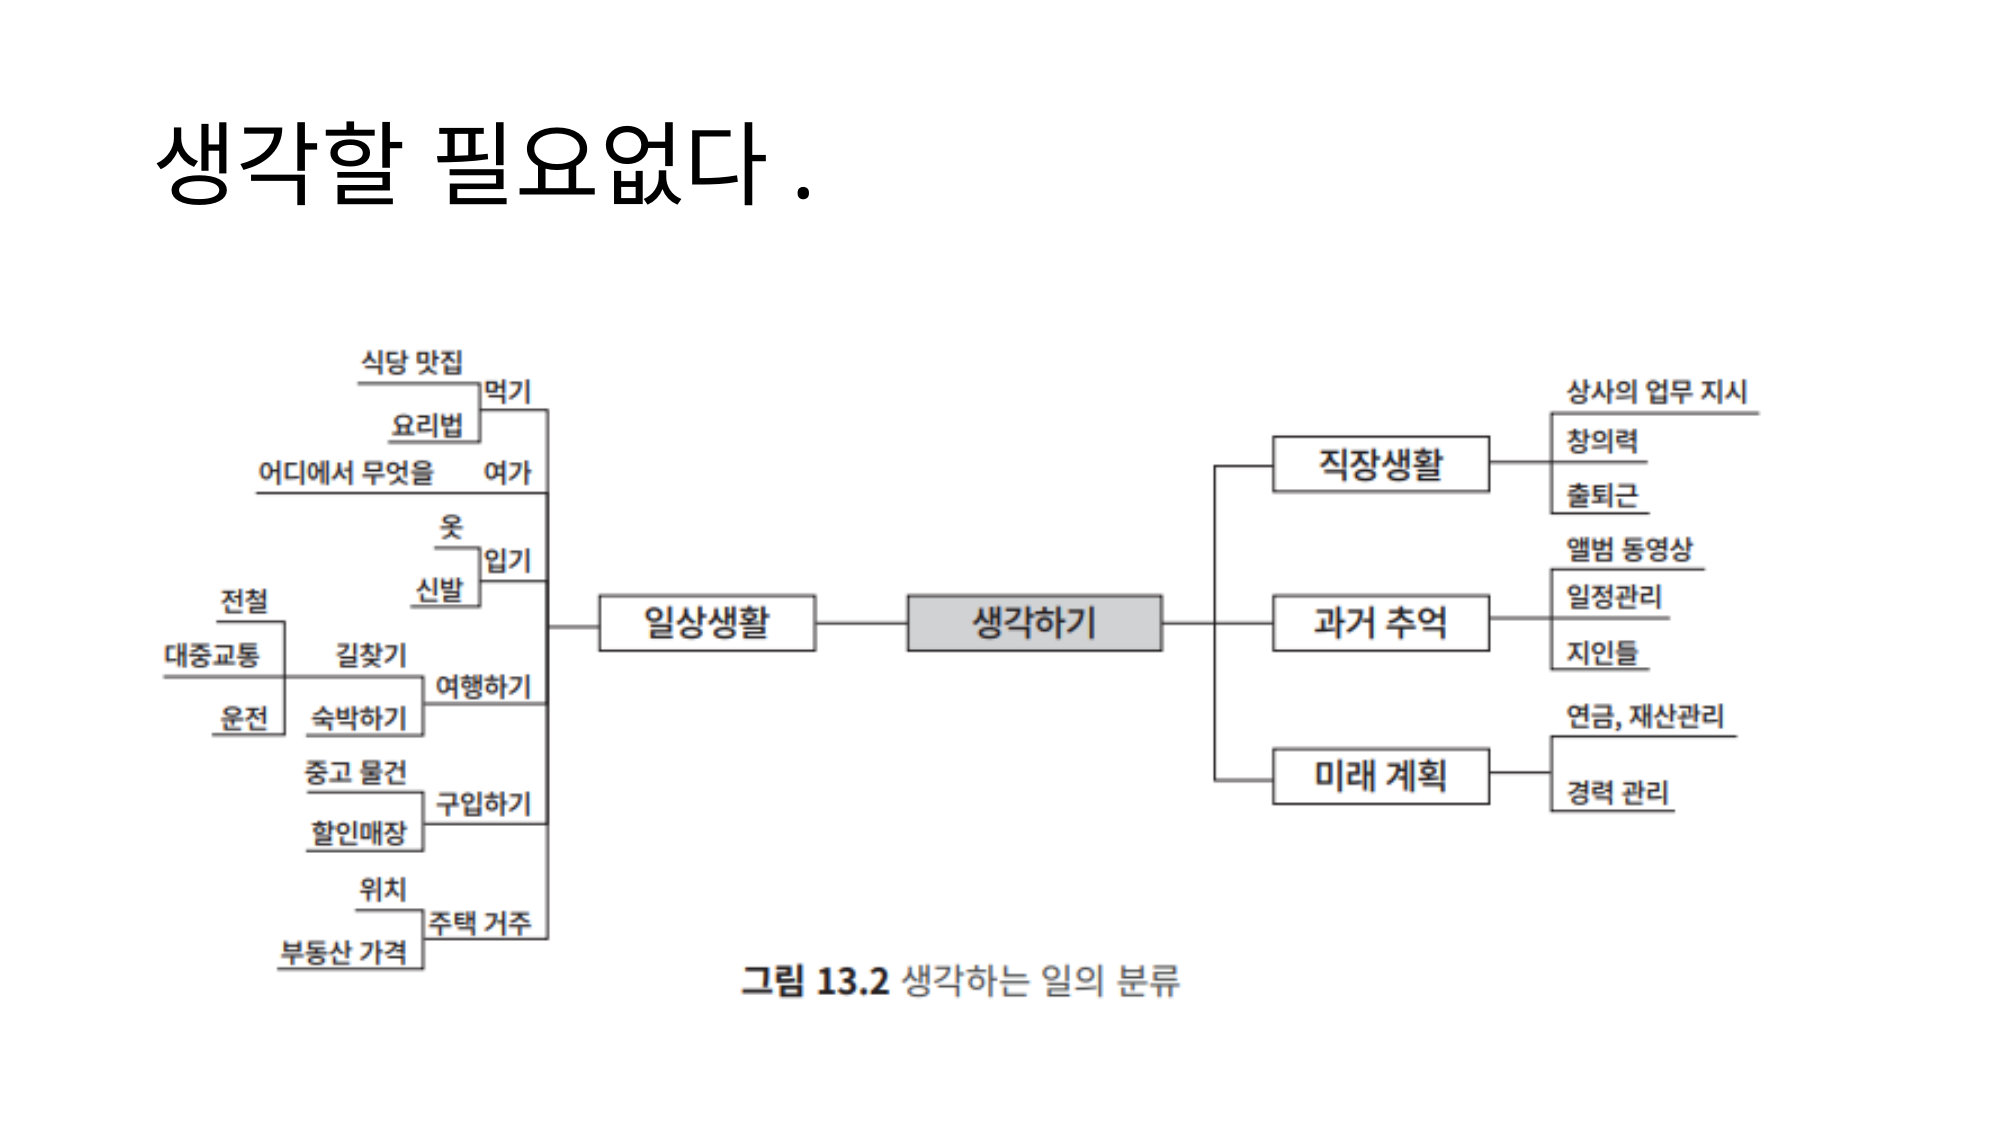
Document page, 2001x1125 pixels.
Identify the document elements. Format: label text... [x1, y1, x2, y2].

picture [84, 265, 1840, 1049]
title 생각할 필요없다. [137, 59, 1863, 278]
